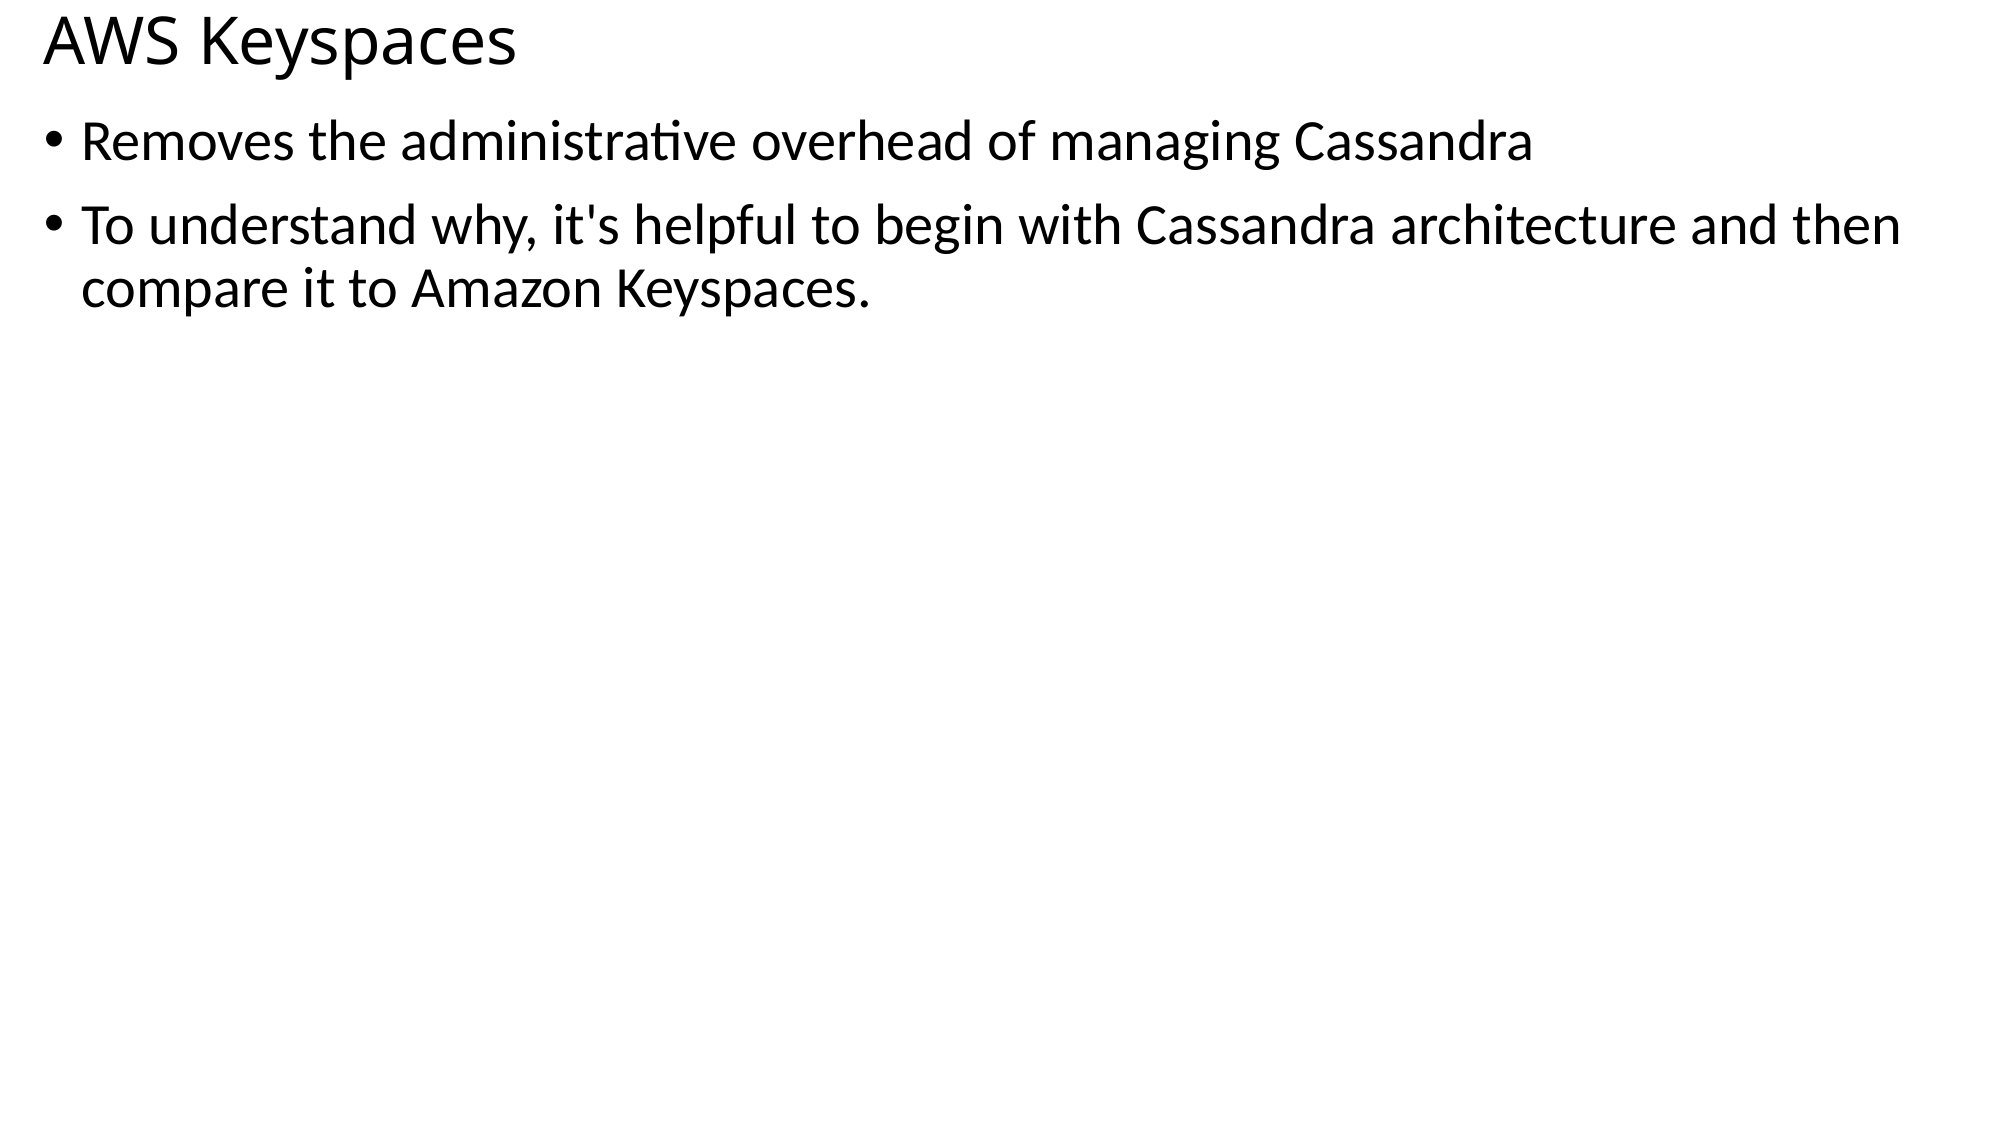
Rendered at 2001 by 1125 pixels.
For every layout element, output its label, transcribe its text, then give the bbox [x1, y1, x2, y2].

list Removes the administrative overhead of managing Cassandra To understand why, it's helpful to begin with Cassandra architecture and then compare it to Amazon Keyspaces. [29, 102, 1970, 1014]
title AWS Keyspaces [29, 0, 1970, 88]
